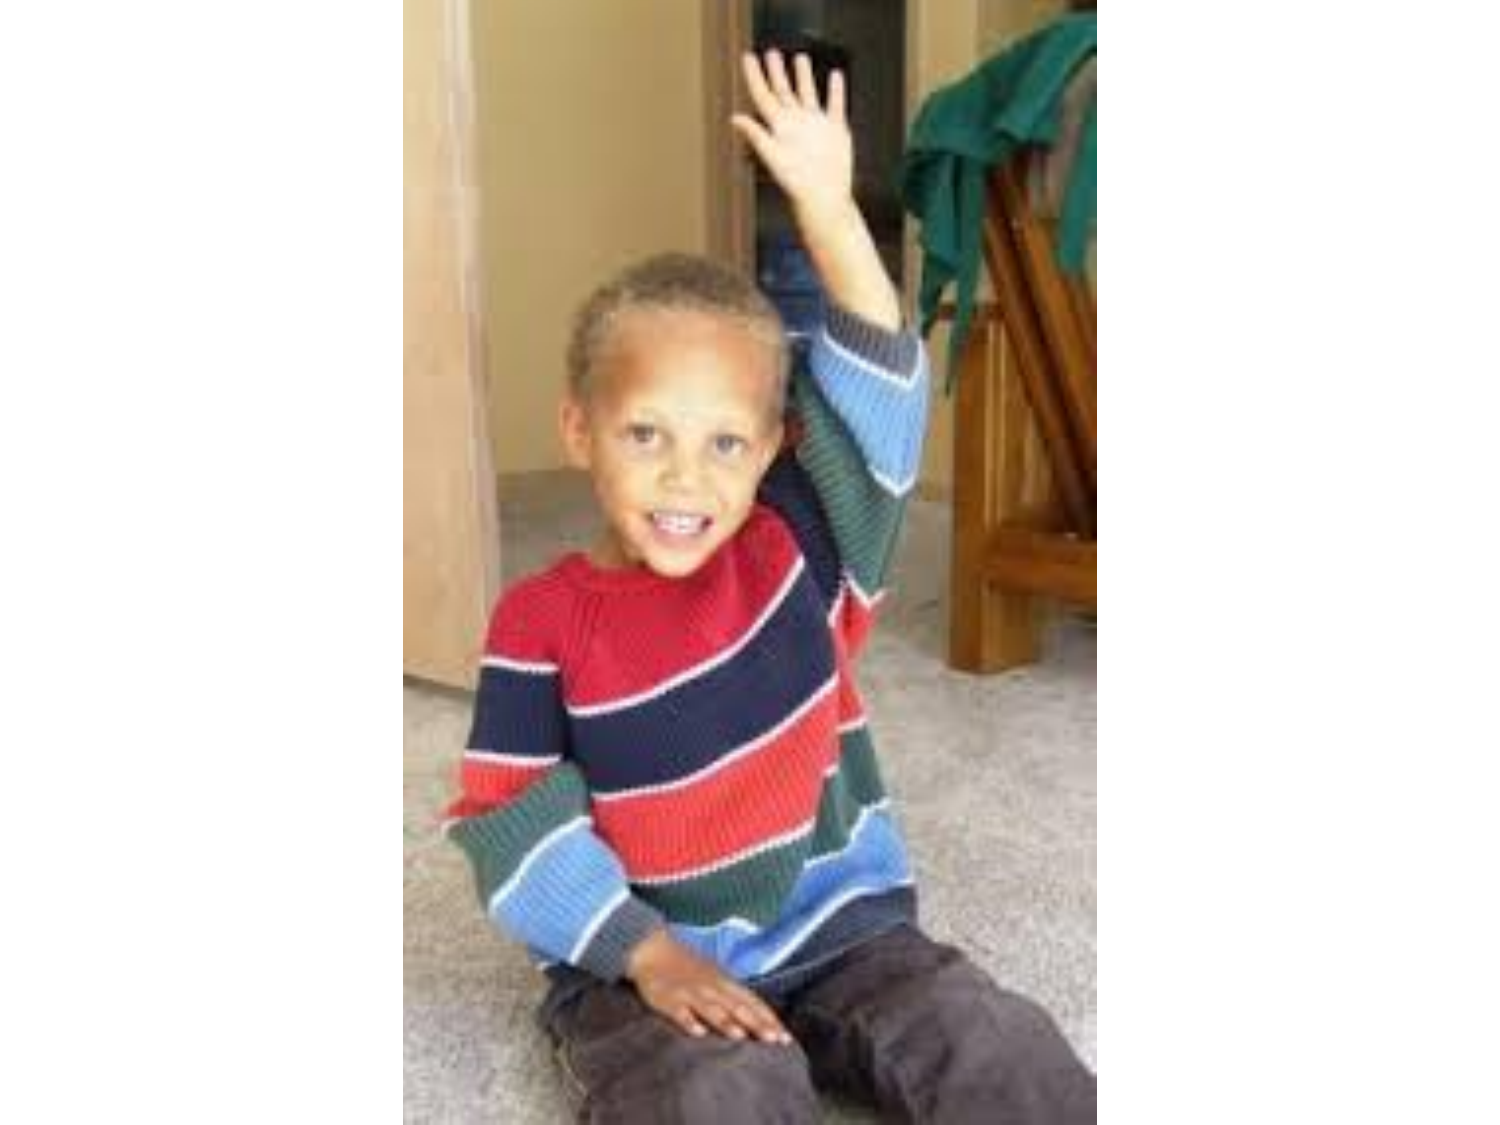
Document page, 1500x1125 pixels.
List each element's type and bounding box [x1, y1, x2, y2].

list [403, 0, 1097, 1125]
